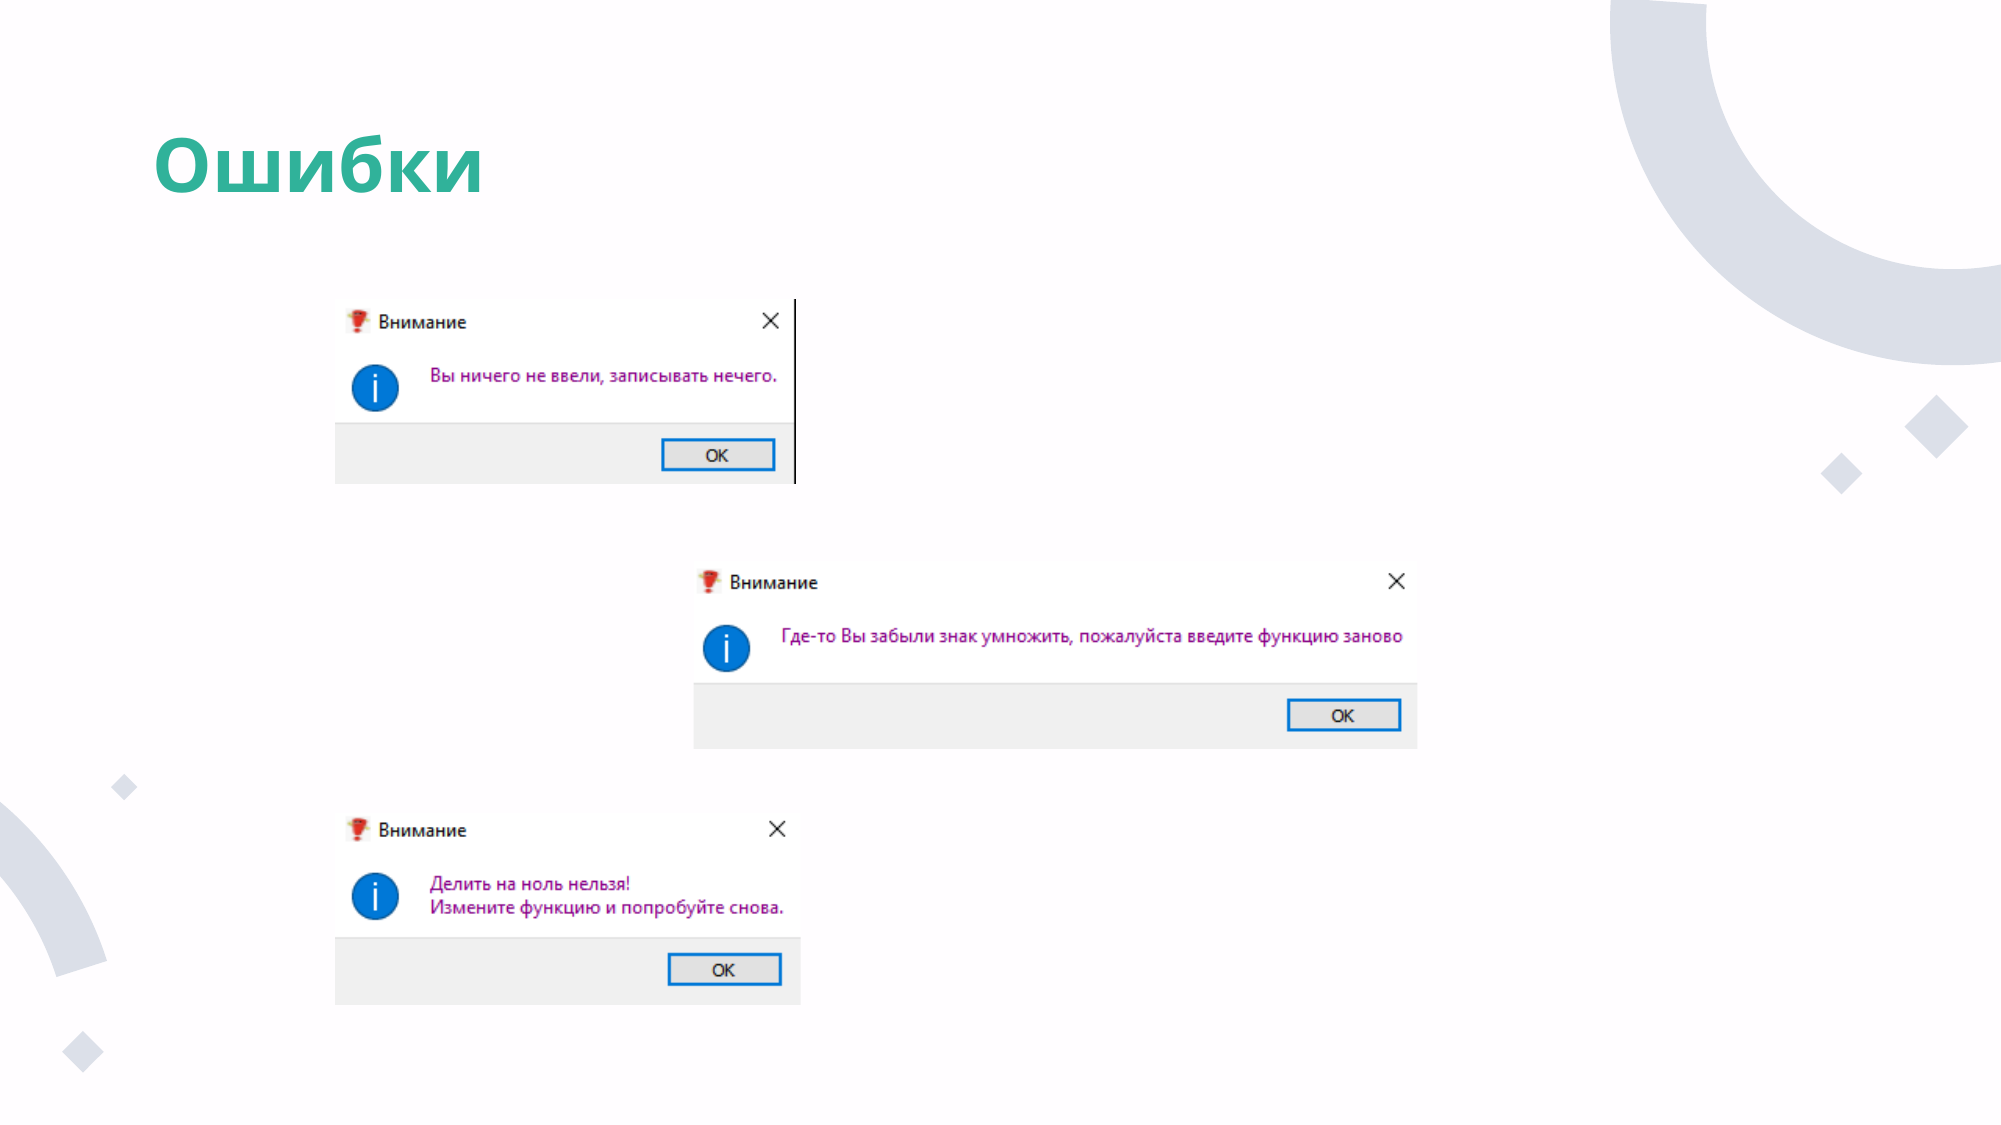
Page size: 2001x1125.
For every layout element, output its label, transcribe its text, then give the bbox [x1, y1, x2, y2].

picture [693, 561, 1418, 749]
picture [334, 813, 801, 1005]
title Ошибки [137, 59, 1863, 278]
picture [334, 299, 796, 485]
